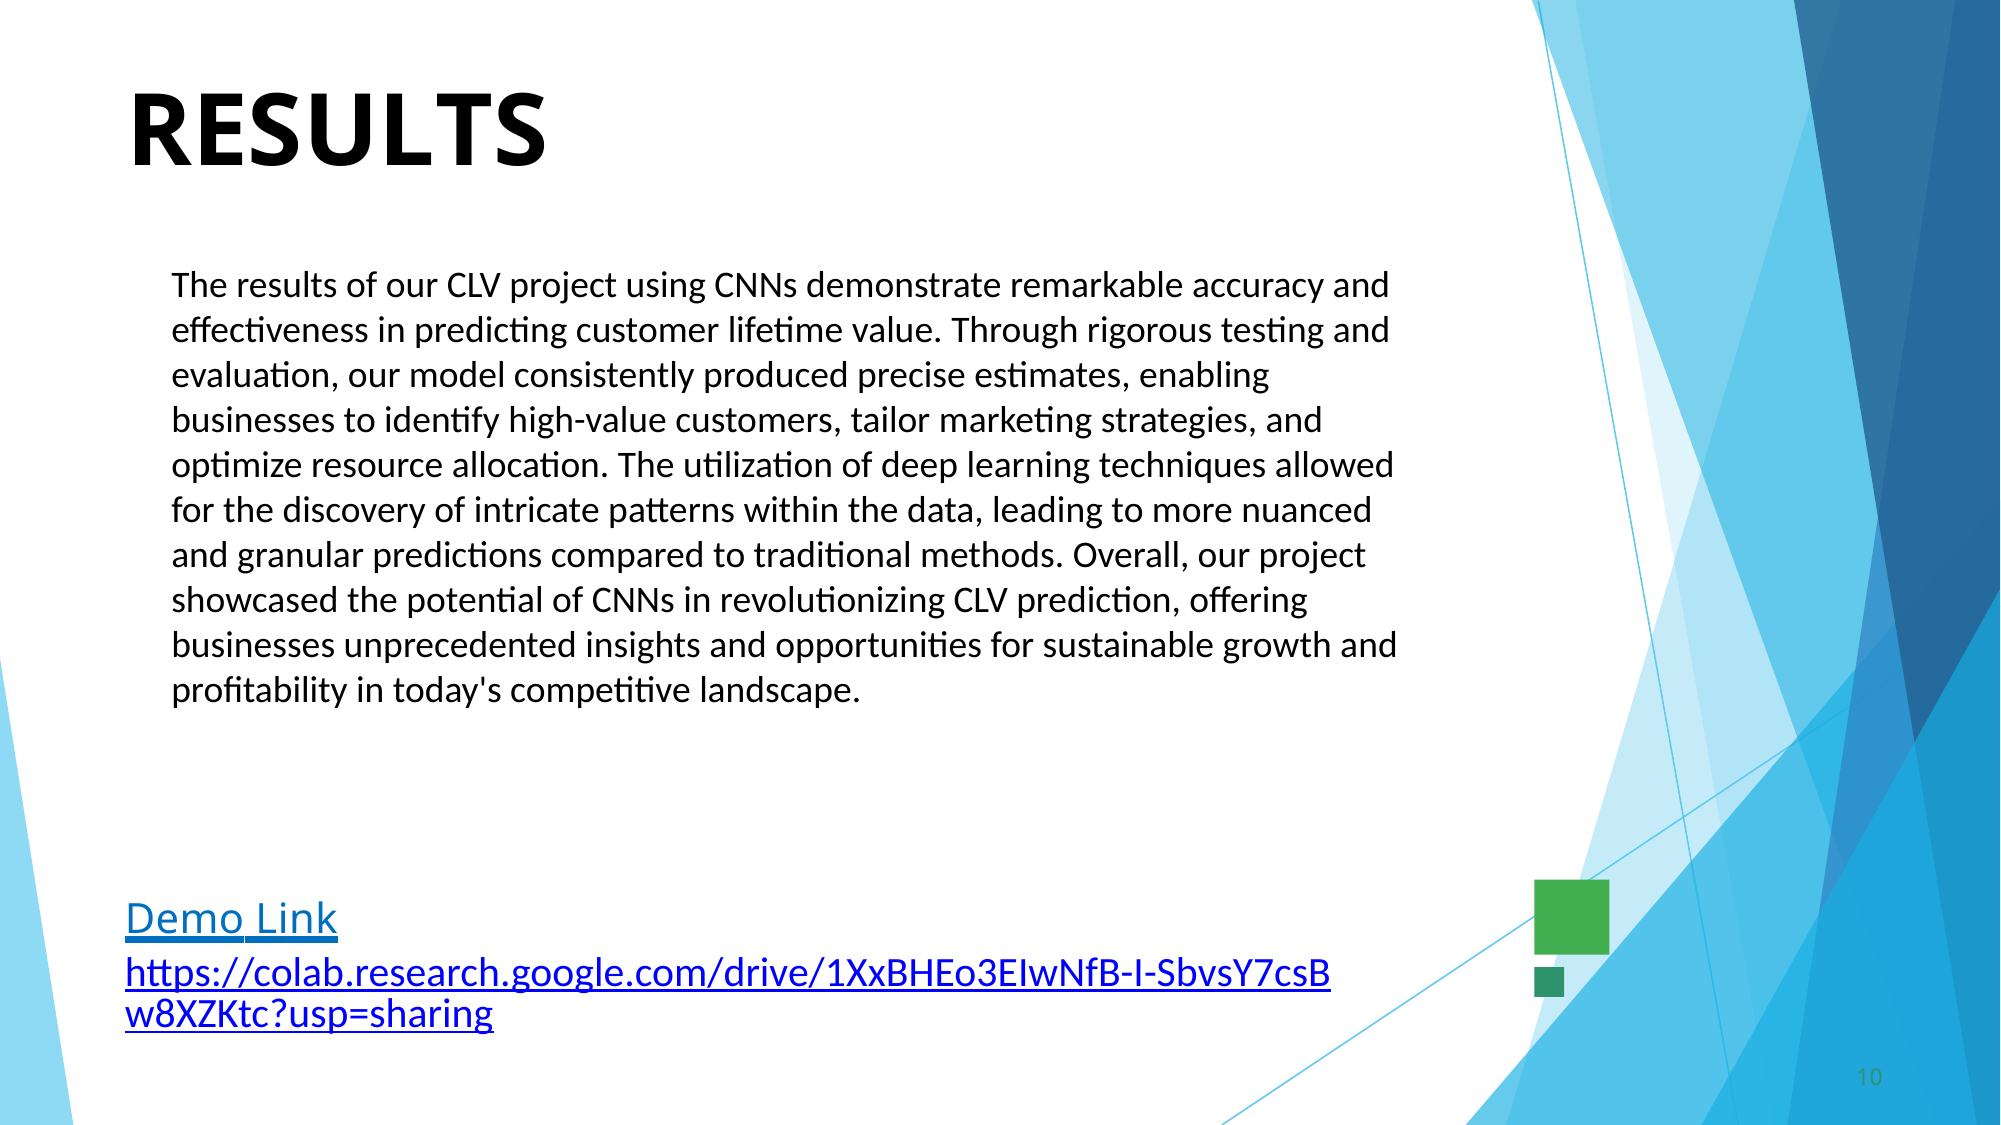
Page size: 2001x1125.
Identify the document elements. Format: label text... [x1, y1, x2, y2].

text_box [1534, 967, 1565, 997]
list The results of our CLV project using CNNs demonstrate remarkable accuracy and effectiveness in predicting customer lifetime value. Through rigorous testing and evaluation, our model consistently produced precise estimates, enabling businesses to identify high-value customers, tailor marketing strategies, and optimize resource allocation. The utilization of deep learning techniques allowed for the discovery of intricate patterns within the data, leading to more nuanced and granular predictions compared to traditional methods. Overall, our project showcased the potential of CNNs in revolutionizing CLV prediction, offering businesses unprecedented insights and opportunities for sustainable growth and profitability in today's competitive landscape. [171, 260, 1438, 788]
title RESULTS [123, 63, 1877, 254]
text_box 10 [1849, 1061, 1888, 1095]
text_box [1534, 879, 1610, 955]
text_box Demo Link https://colab.research.google.com/drive/1XxBHEo3EIwNfB-I-SbvsY7csBw8XZKtc?usp=sharing [122, 888, 1336, 995]
